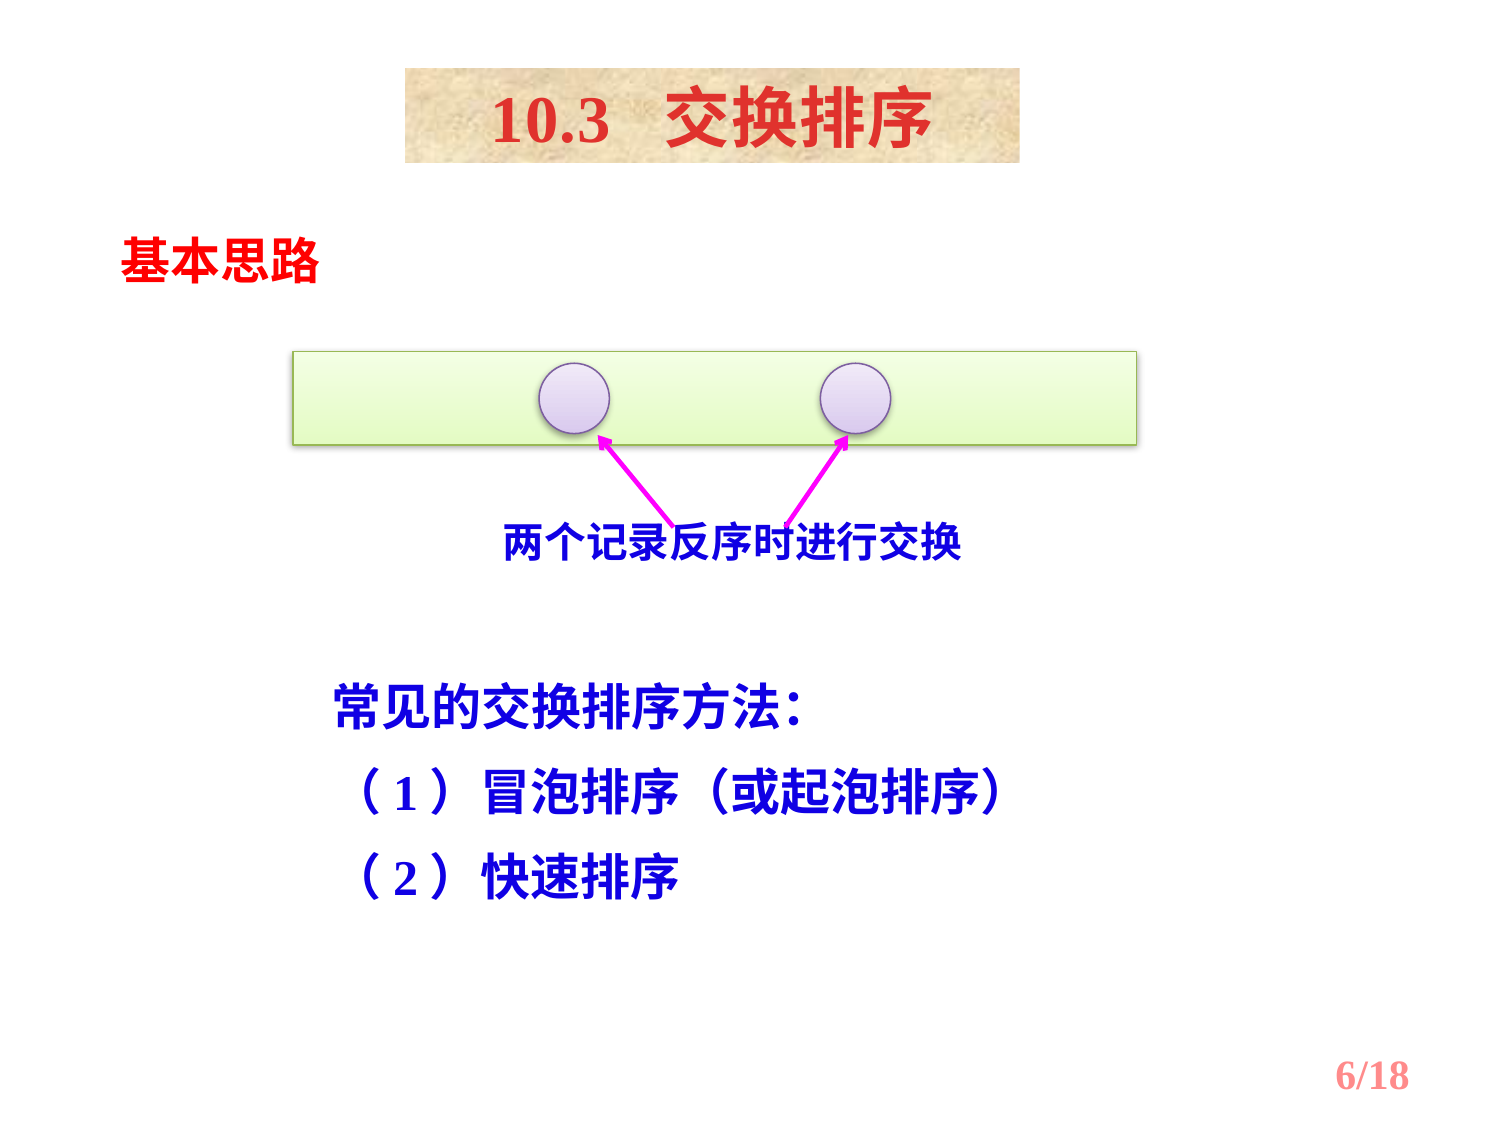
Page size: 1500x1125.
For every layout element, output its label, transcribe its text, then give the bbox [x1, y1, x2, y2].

text_box 常见的交换排序方法： （1）冒泡排序（或起泡排序） （2）快速排序 [316, 667, 1067, 913]
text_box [480, 434, 985, 575]
text_box [292, 351, 1137, 446]
text_box 10.3 交换排序 [405, 68, 1020, 163]
slide_number /18 [1074, 1042, 1425, 1103]
text_box 基本思路 [105, 222, 422, 298]
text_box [538, 363, 891, 433]
